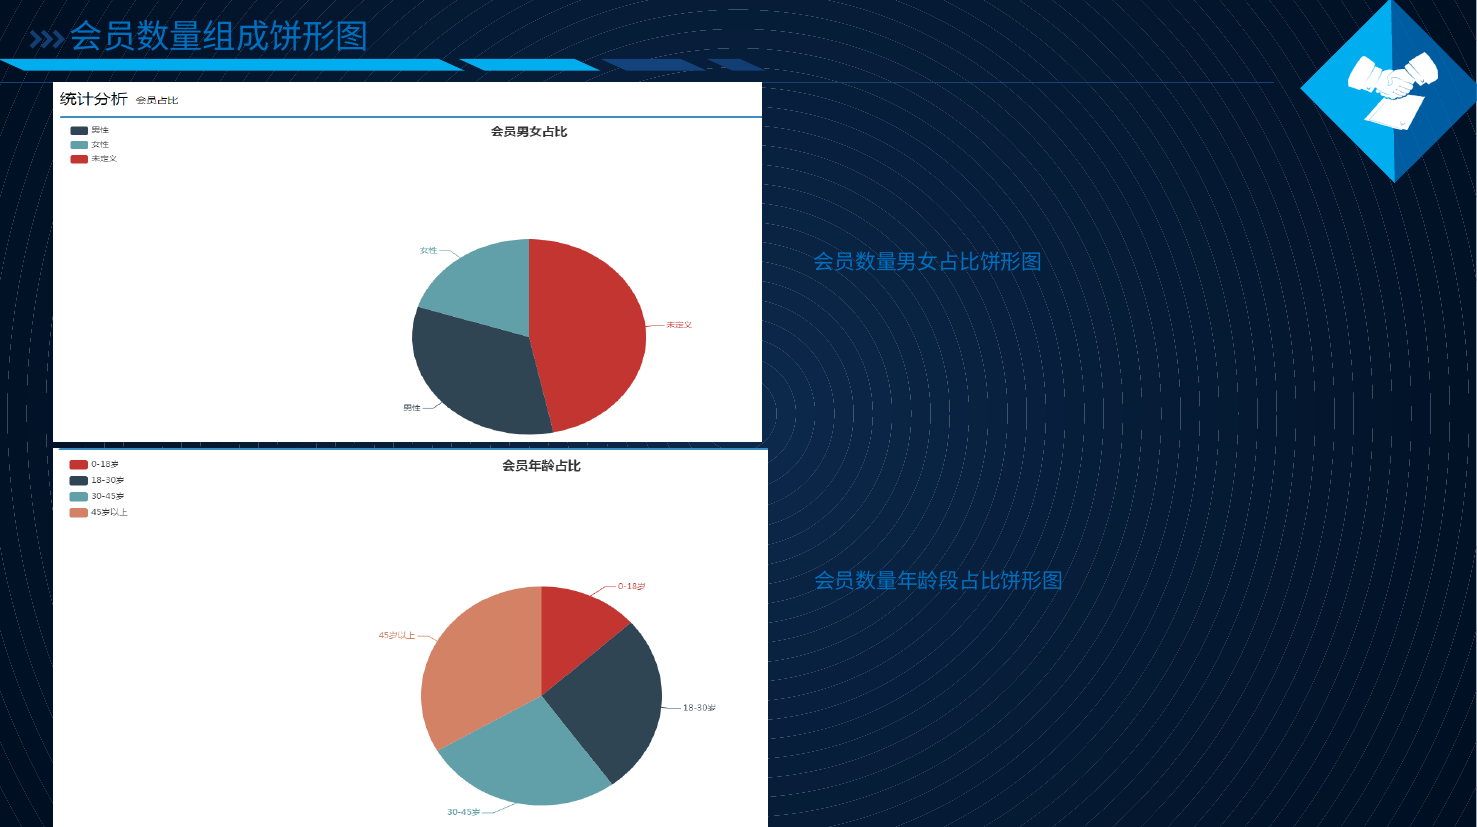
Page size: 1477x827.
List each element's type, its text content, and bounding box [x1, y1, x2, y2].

picture [53, 448, 768, 827]
text_box [0, 57, 466, 72]
text_box 会员数量男女占比饼形图 [799, 236, 1058, 281]
text_box [458, 57, 602, 72]
picture [53, 82, 762, 442]
text_box 会员数量组成饼形图 [55, 0, 385, 63]
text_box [1328, 23, 1457, 158]
text_box 会员数量年龄段占比饼形图 [799, 555, 1078, 600]
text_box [29, 29, 65, 49]
text_box [600, 57, 708, 72]
text_box [706, 57, 767, 72]
